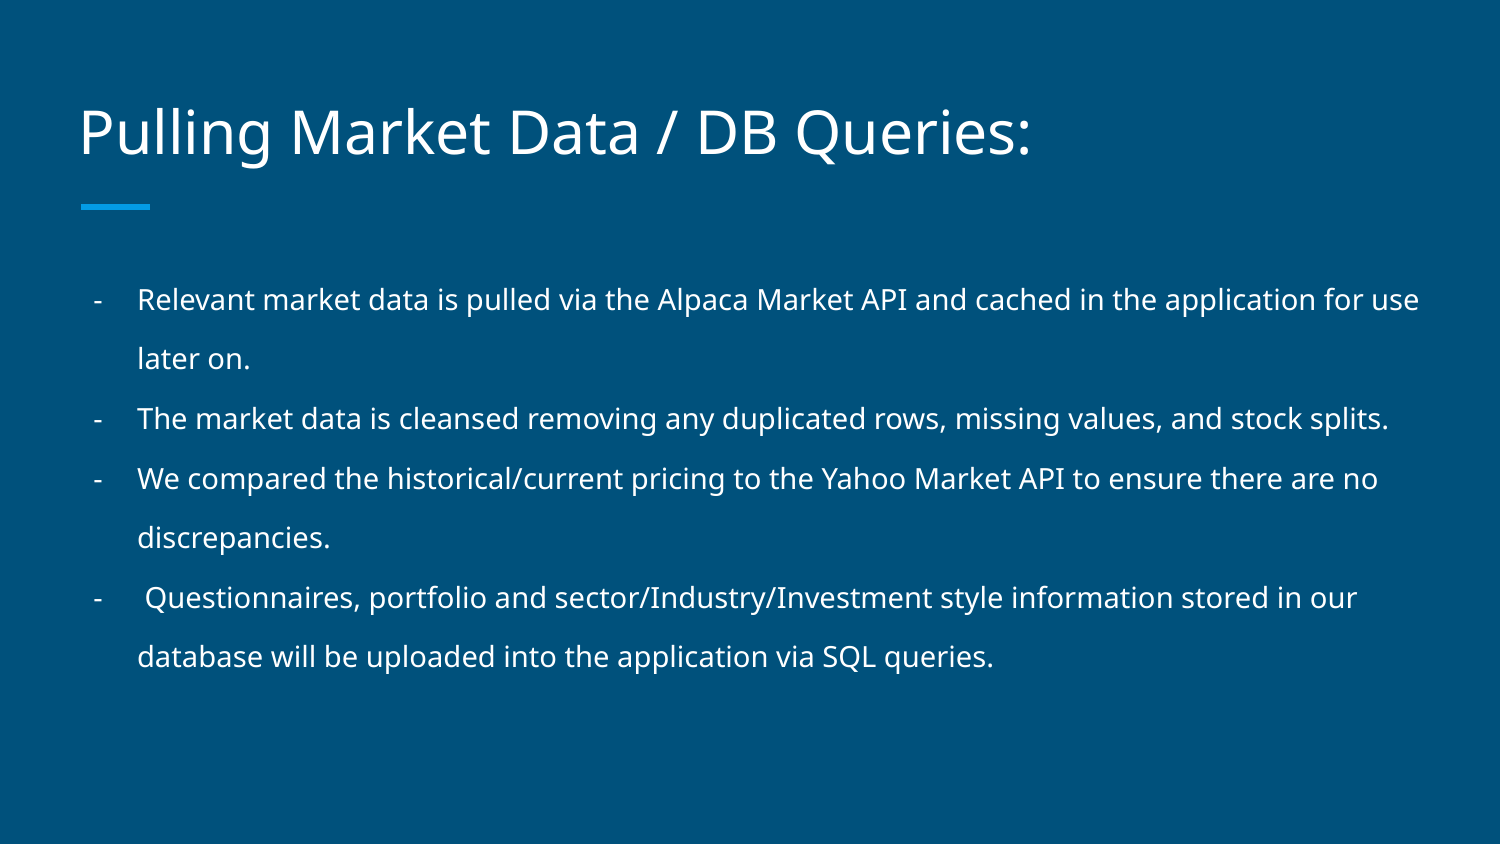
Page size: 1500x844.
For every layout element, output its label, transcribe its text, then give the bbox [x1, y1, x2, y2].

title Pulling Market Data / DB Queries: [63, 75, 1437, 188]
list Relevant market data is pulled via the Alpaca Market API and cached in the application for use later on. The market data is cleansed removing any duplicated rows, missing values, and stock splits. We compared the historical/current pricing to the Yahoo Market API to ensure there are no discrepancies. Questionnaires, portfolio and sector/Industry/Investment style information stored in our database will be uploaded into the application via SQL queries. [63, 244, 1437, 750]
